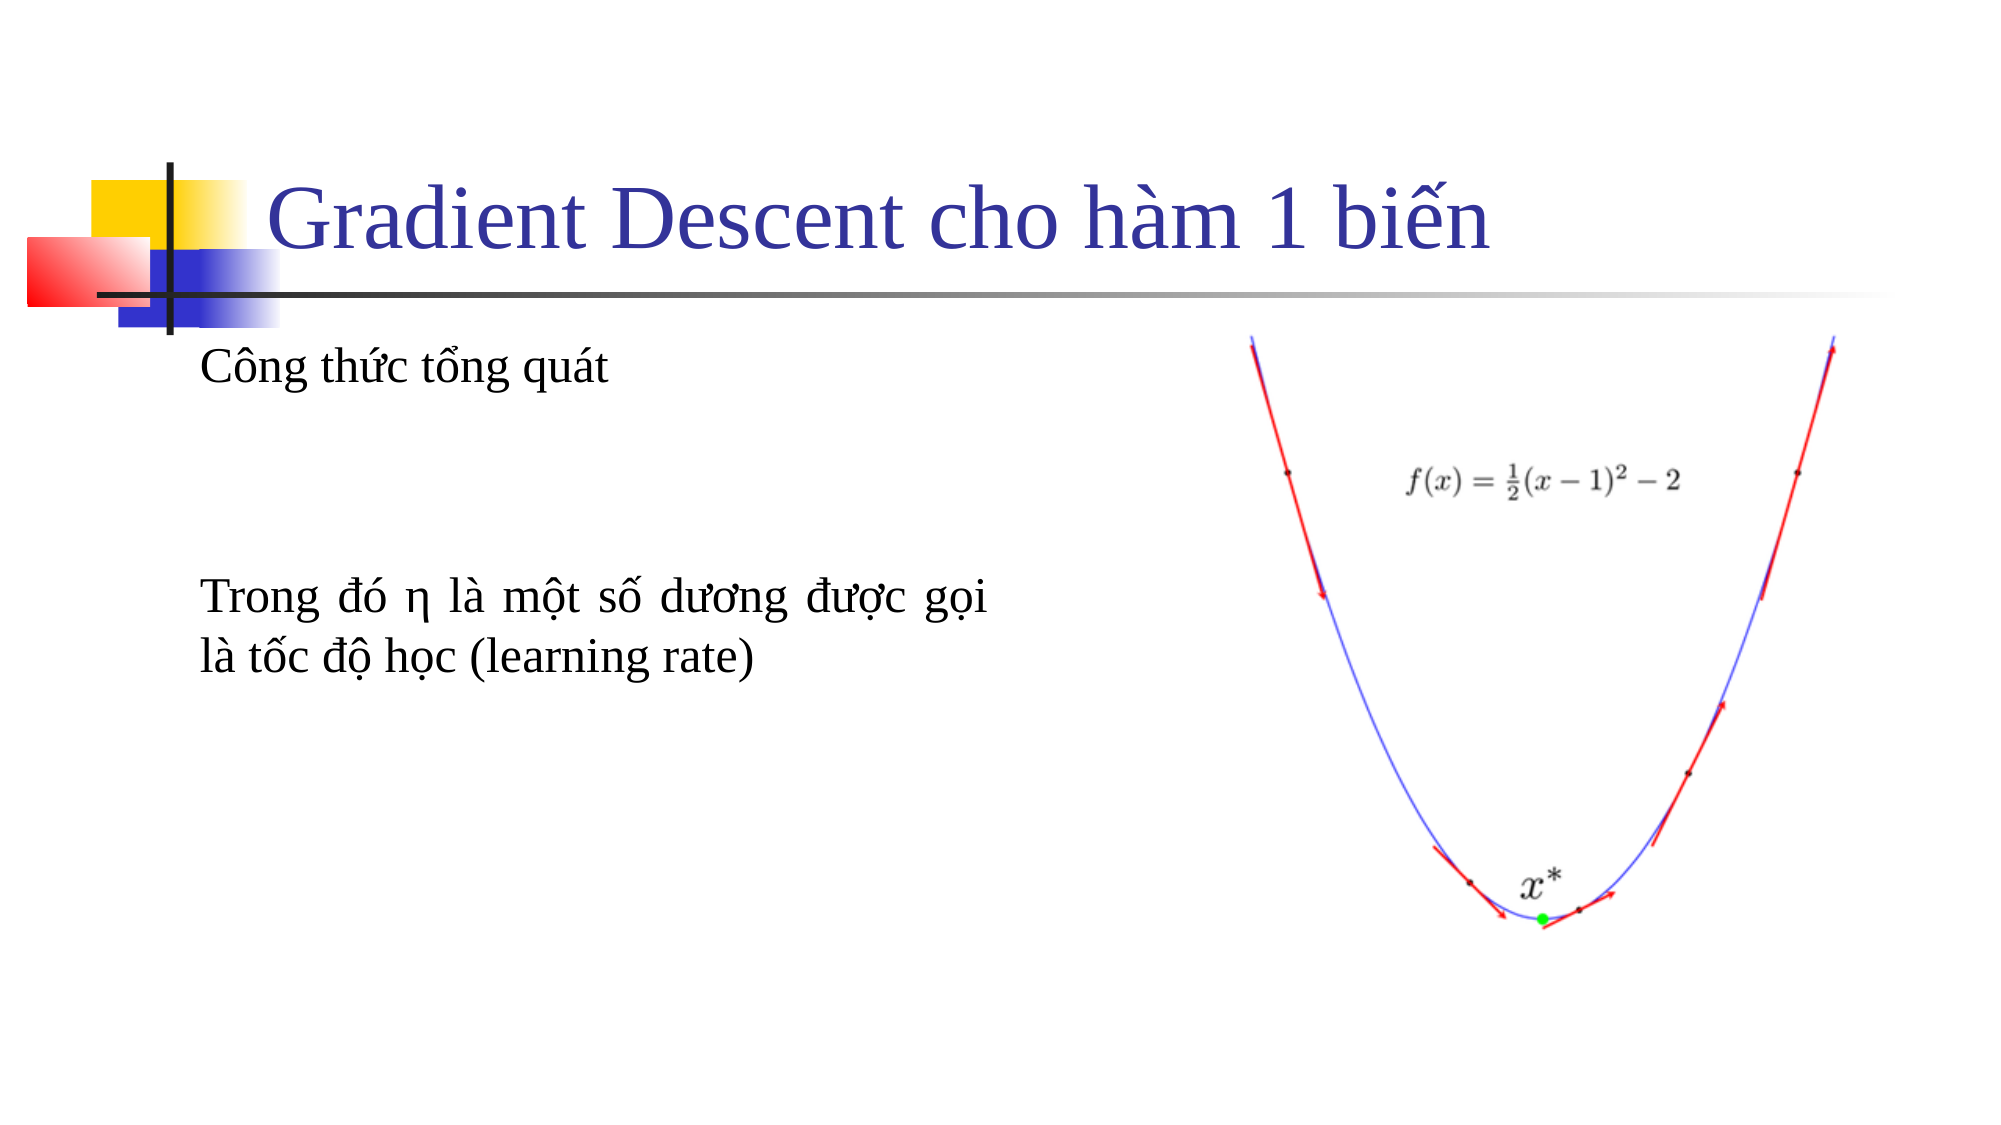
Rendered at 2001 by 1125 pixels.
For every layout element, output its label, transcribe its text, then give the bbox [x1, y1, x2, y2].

title Gradient Descent cho hàm 1 biến [251, 34, 1956, 275]
picture [1234, 324, 1841, 970]
